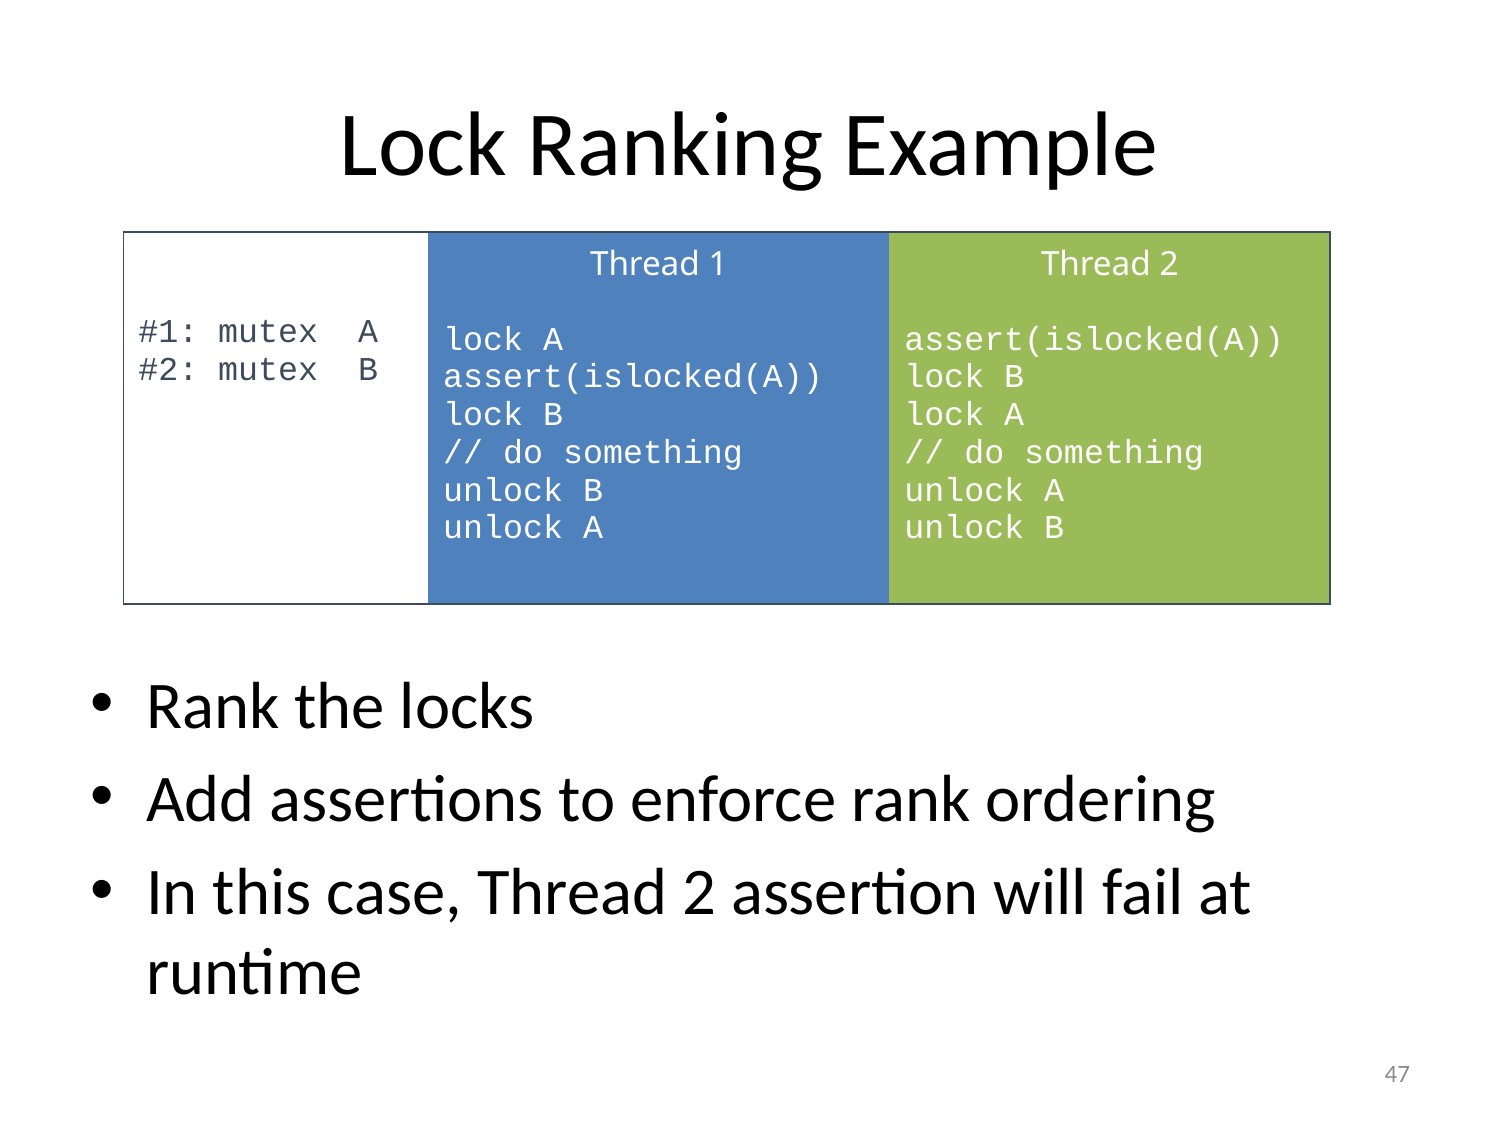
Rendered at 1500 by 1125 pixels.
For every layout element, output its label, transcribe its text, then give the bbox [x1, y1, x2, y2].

table_header Thread 1 lock A assert(islocked(A)) lock B // do something unlock B unlock A [428, 233, 889, 603]
title Lock Ranking Example [75, 45, 1425, 233]
table_header #1: mutex A #2: mutex B [124, 233, 428, 603]
table_header Thread 2 assert(islocked(A)) lock B lock A // do something unlock A unlock B [889, 233, 1329, 603]
list Rank the locks Add assertions to enforce rank ordering In this case, Thread 2 assertion will fail at runtime [75, 653, 1425, 1056]
slide_number 47 [1074, 1042, 1425, 1103]
